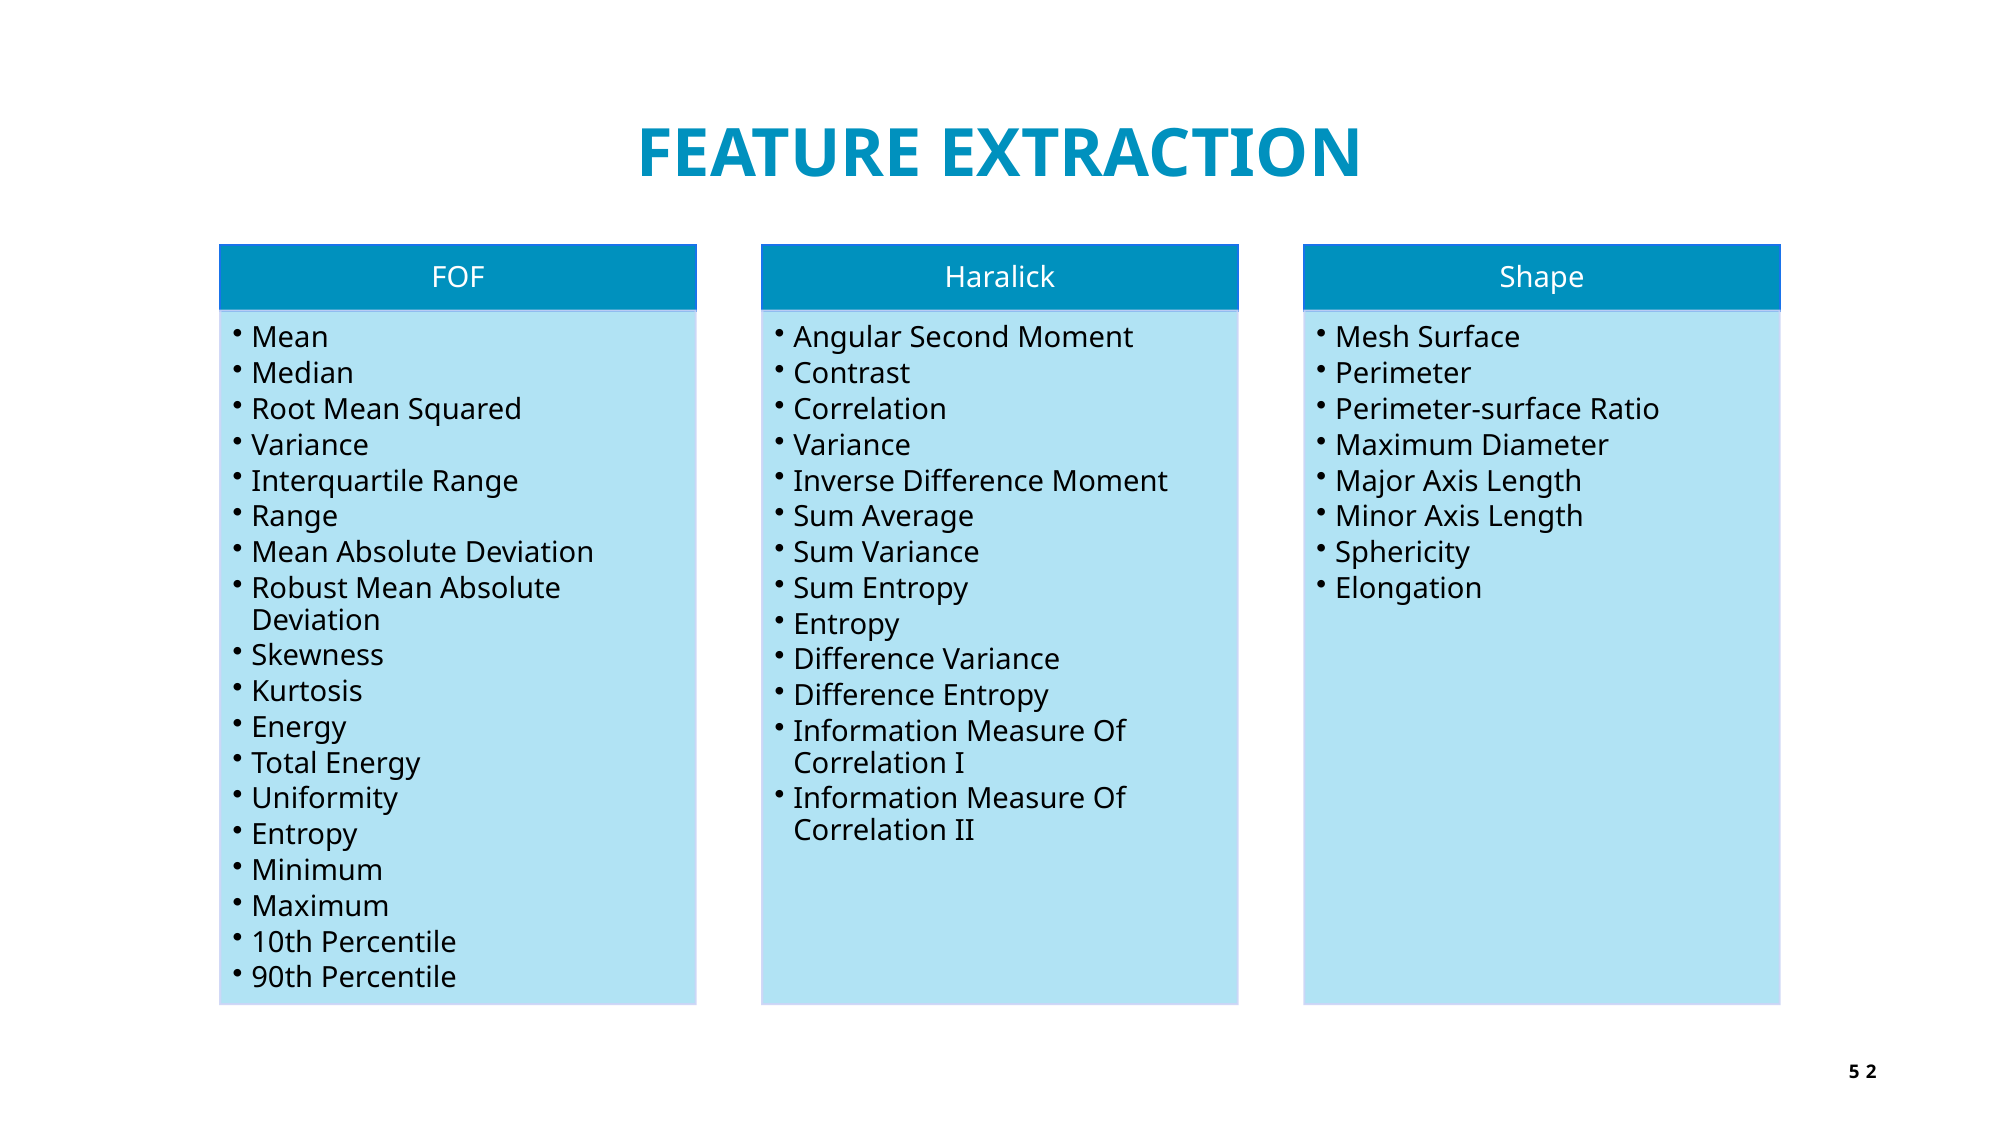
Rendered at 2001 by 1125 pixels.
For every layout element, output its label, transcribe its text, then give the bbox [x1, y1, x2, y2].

text_box FEATURE EXTRACTION [0, 102, 2000, 198]
slide_number 52 [1772, 1042, 1892, 1103]
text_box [219, 226, 1781, 1023]
